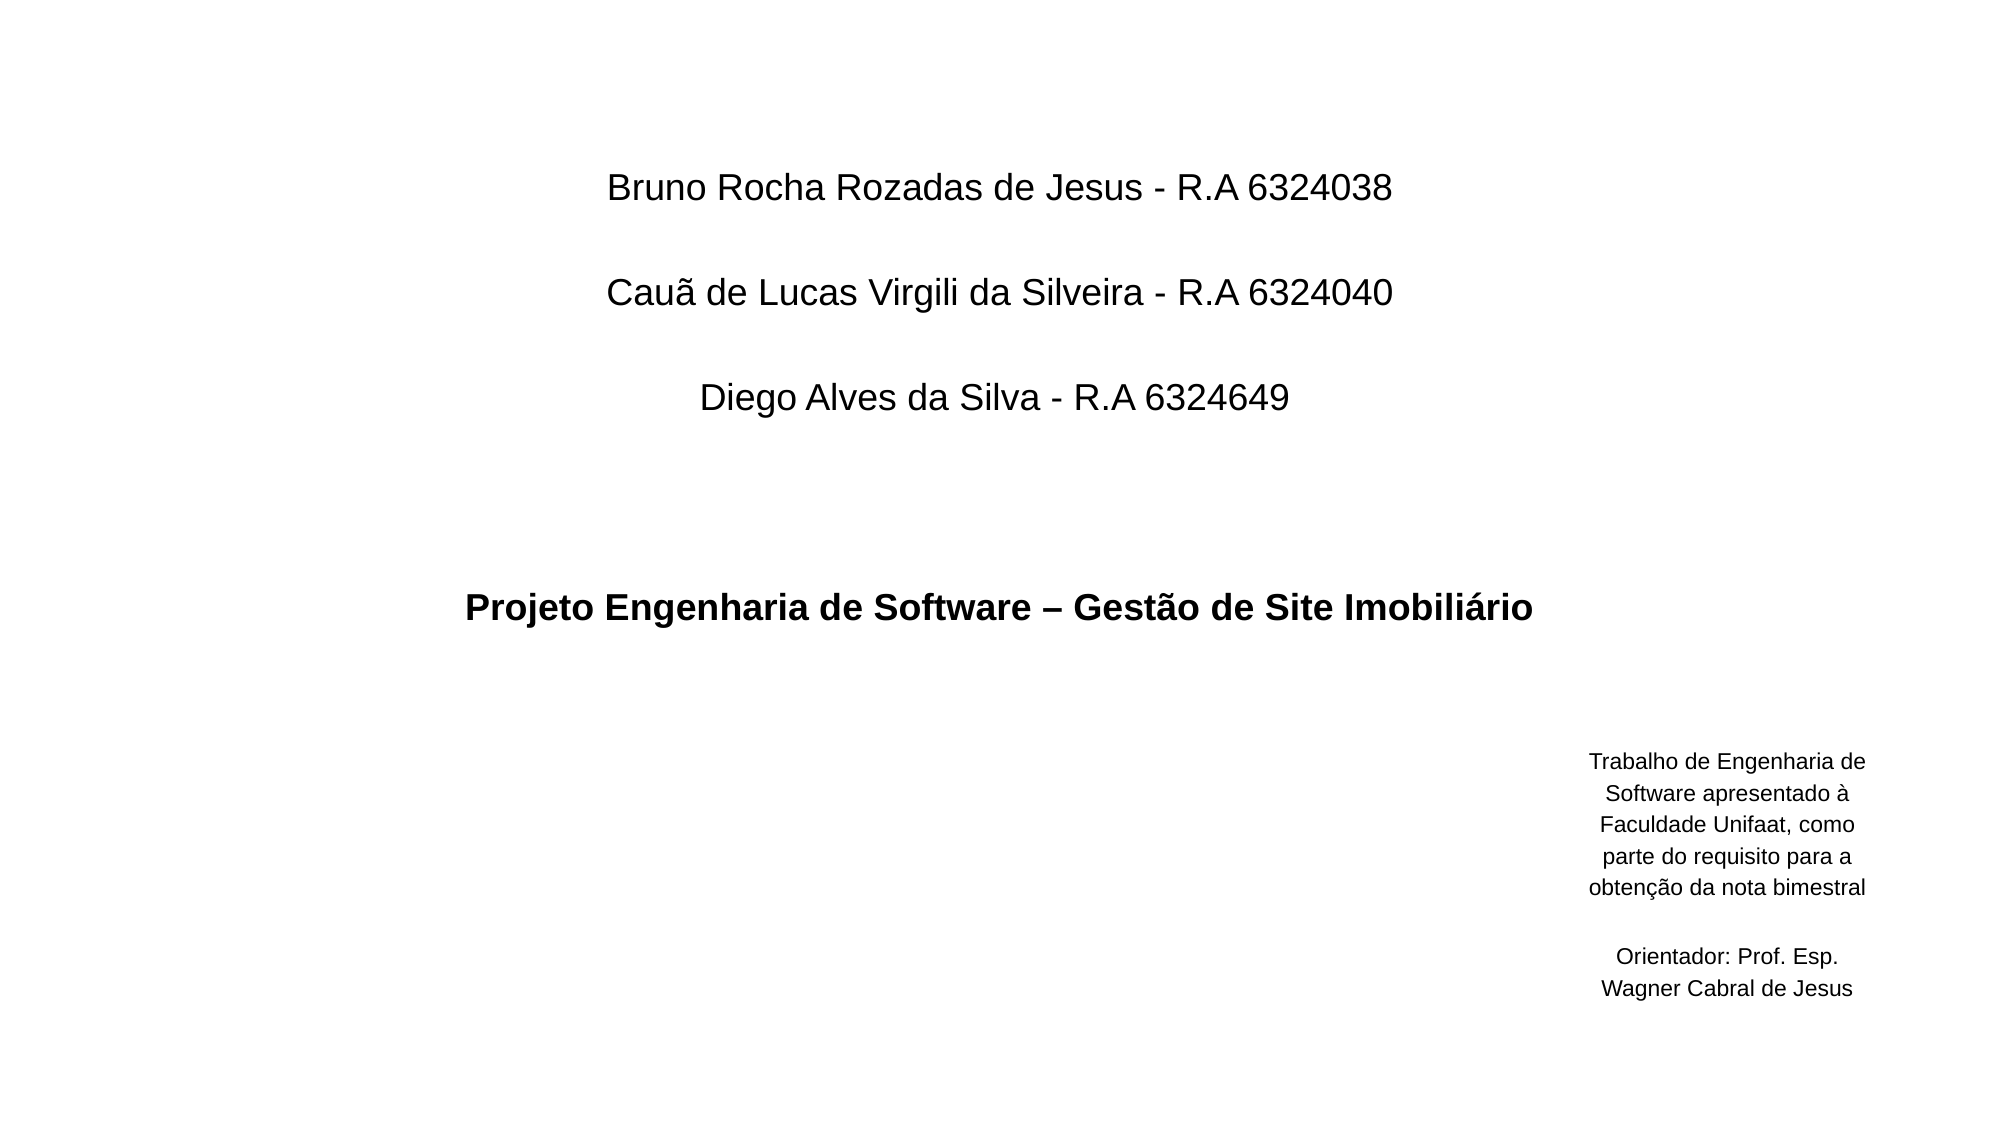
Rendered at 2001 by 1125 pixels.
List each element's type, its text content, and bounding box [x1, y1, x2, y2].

text_box Trabalho de Engenharia de Software apresentado à Faculdade Unifaat, como parte do requisito para a obtenção da nota bimestral Orientador: Prof. Esp. Wagner Cabral de Jesus [1075, 655, 1883, 1125]
list Bruno Rocha Rozadas de Jesus - R.A 6324038 Cauã de Lucas Virgili da Silveira - R.A 6324040 Diego Alves da Silva - R.A 6324649 Projeto Engenharia de Software – Gestão de Site Imobiliário [137, 50, 1863, 1071]
